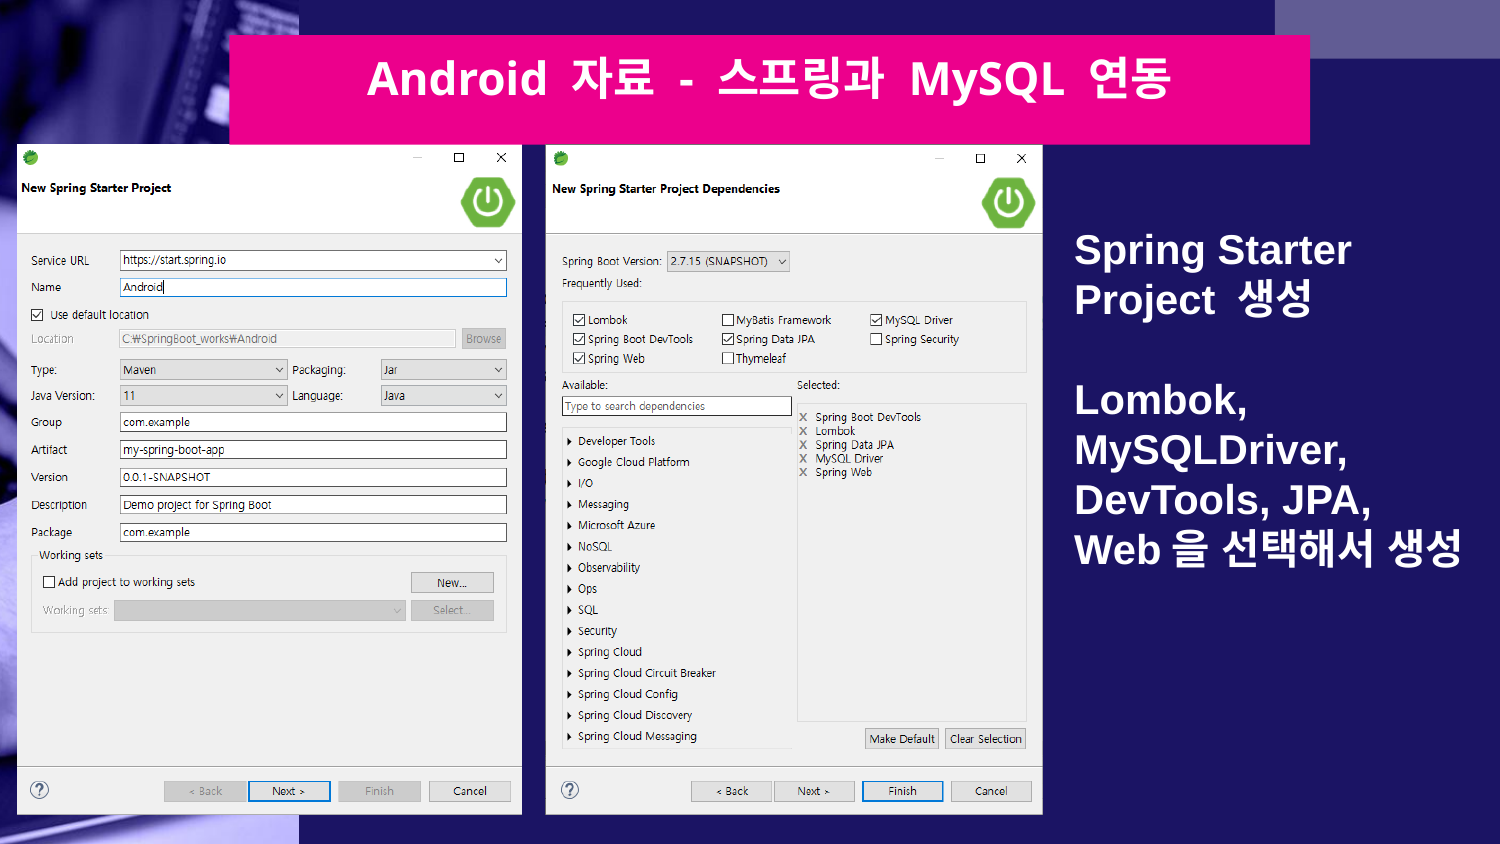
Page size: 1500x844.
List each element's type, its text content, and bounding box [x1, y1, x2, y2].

picture [0, 0, 522, 844]
text_box Spring Starter Project 생성 Lombok, MySQLDriver, DevTools, JPA, Web을 선택해서 생성 [1059, 215, 1485, 581]
title Android 자료 - 스프링과 MySQL 연동 [304, 35, 1311, 145]
picture [544, 144, 1043, 816]
